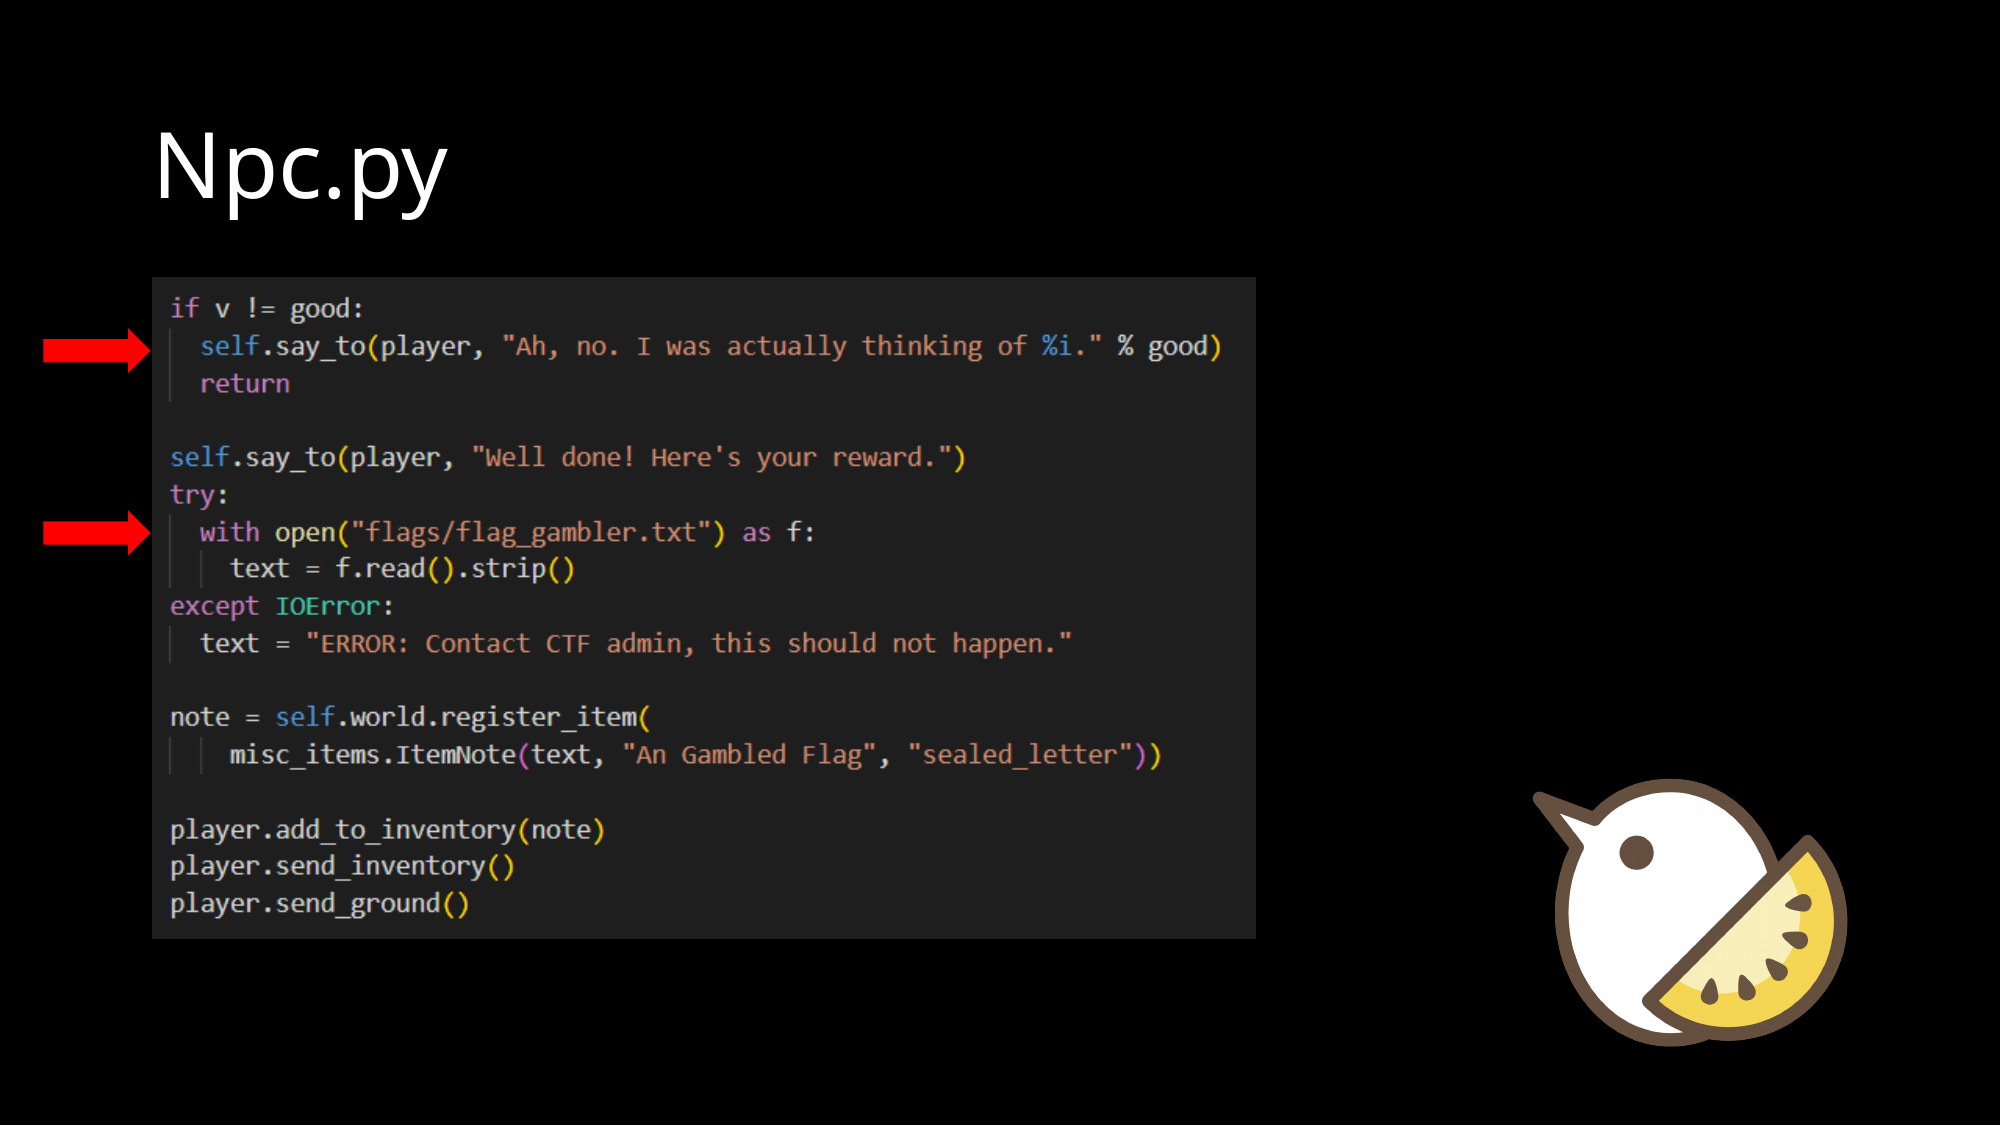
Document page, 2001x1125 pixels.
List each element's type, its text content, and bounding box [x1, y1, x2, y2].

text_box [41, 504, 152, 561]
text_box [41, 322, 152, 379]
picture [1512, 761, 1863, 1066]
picture [152, 277, 1256, 939]
title Npc.py [137, 59, 1863, 278]
